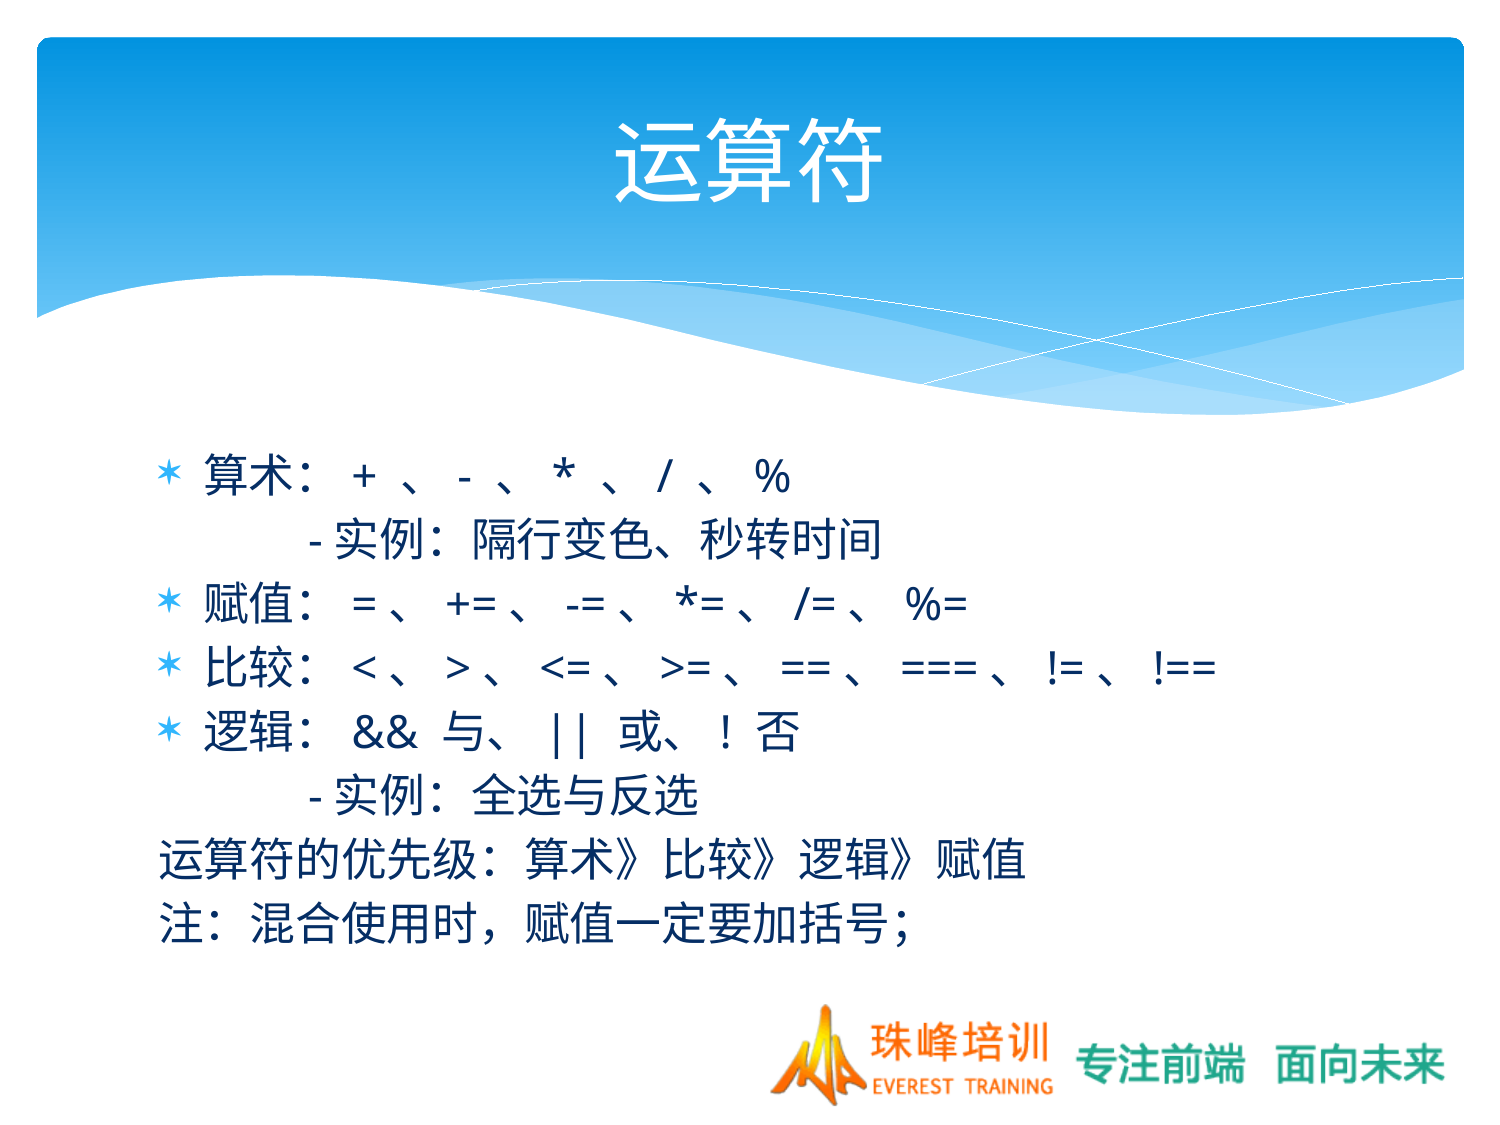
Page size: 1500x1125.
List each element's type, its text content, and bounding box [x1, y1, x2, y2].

list 算术：+ 、- 、* 、/ 、% -实例：隔行变色、秒转时间 赋值：=、+=、-=、*=、/=、%= 比较：<、>、<=、>=、==、===、!=、!== 逻辑：&& 与、|| 或、! 否 -实例：全选与反选 运算符的优先级：算术》比较》逻辑》赋值 注：混合使用时，赋值一定要加括号； [143, 438, 1359, 1005]
title 运算符 [75, 55, 1425, 261]
picture [761, 1004, 1465, 1108]
